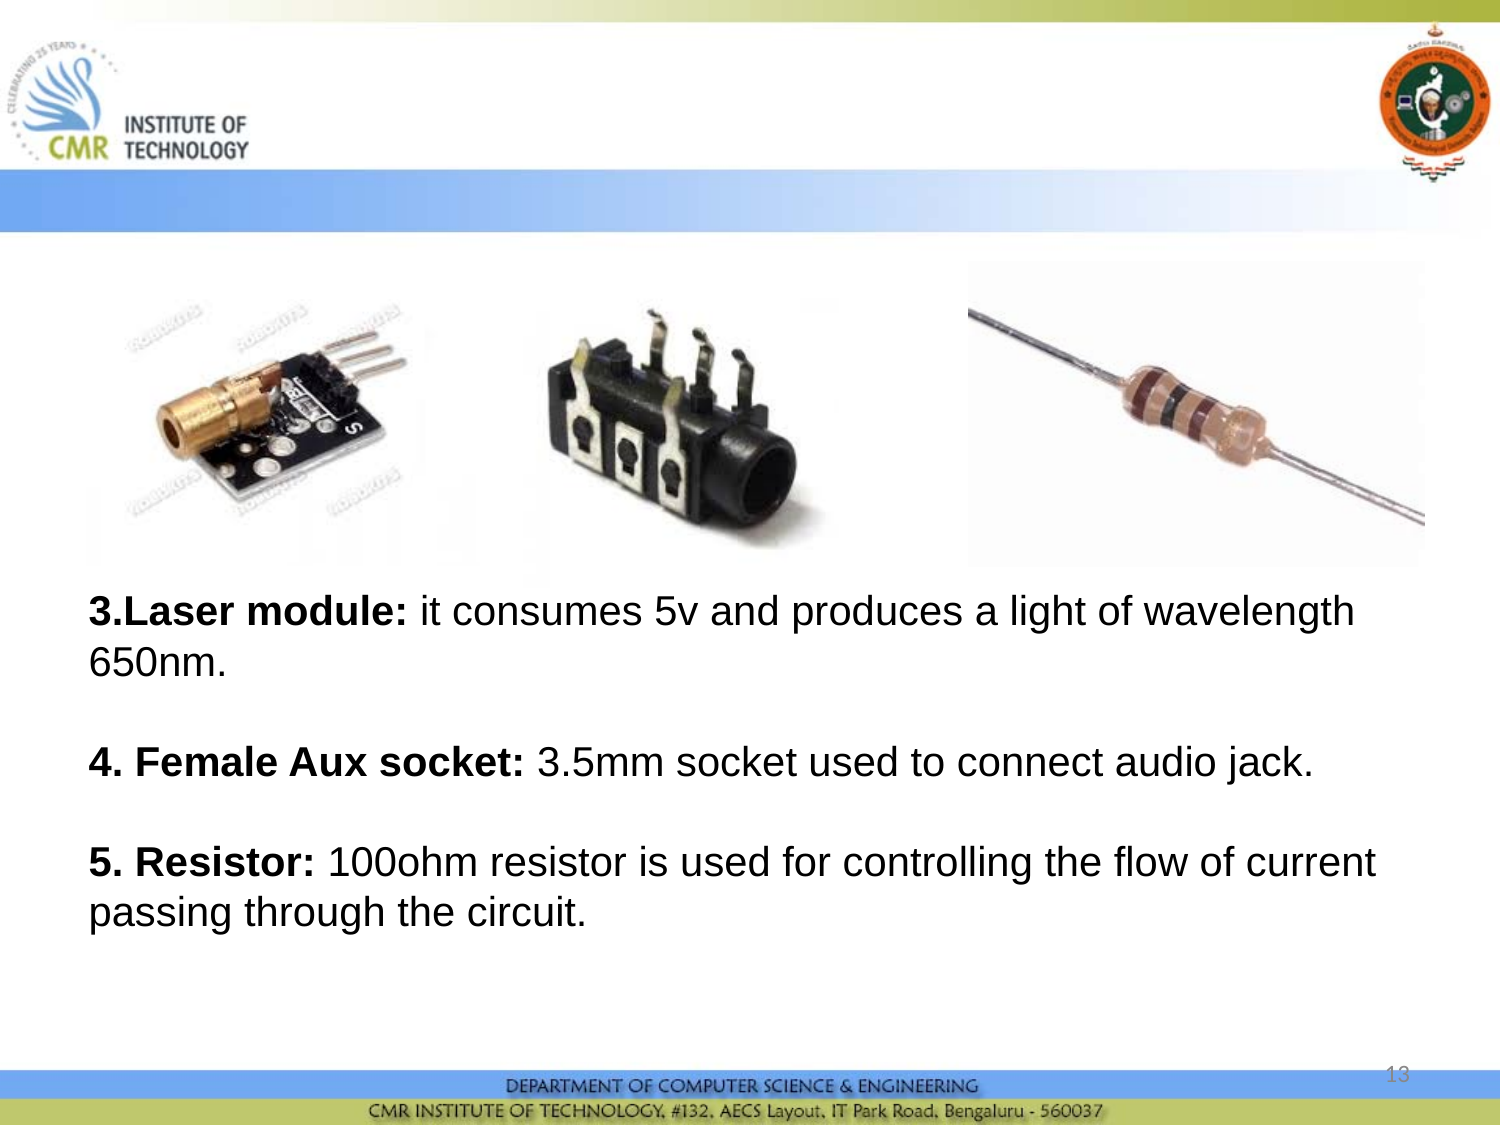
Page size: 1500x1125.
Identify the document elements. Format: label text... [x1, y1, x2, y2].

picture [0, 0, 1500, 1125]
text_box 3.Laser module: it consumes 5v and produces a light of wavelength 650nm. 4. Female Aux socket: 3.5mm socket used to connect audio jack. 5. Resistor: 100ohm resistor is used for controlling the flow of current passing through the circuit. [73, 576, 1427, 992]
slide_number 13 [1074, 1042, 1425, 1103]
